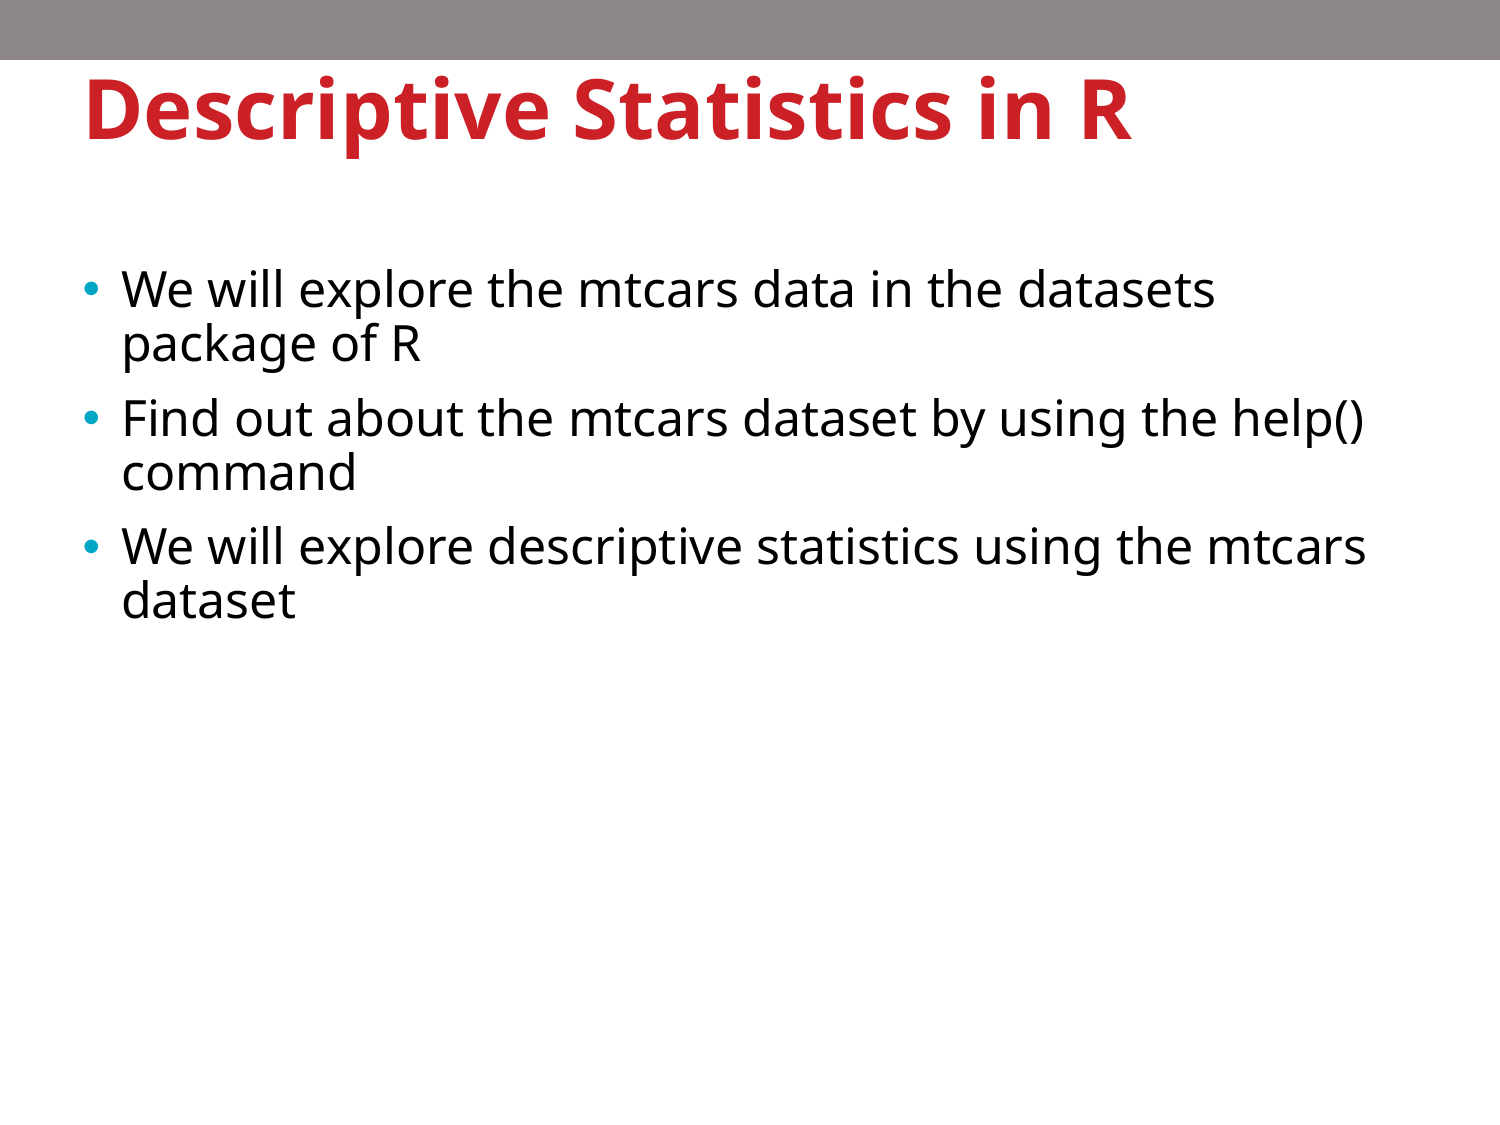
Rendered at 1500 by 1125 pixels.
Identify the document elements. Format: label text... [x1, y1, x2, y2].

title Descriptive Statistics in R [75, 59, 1425, 166]
list We will explore the mtcars data in the datasets package of R Find out about the mtcars dataset by using the help() command We will explore descriptive statistics using the mtcars dataset [75, 256, 1425, 1125]
